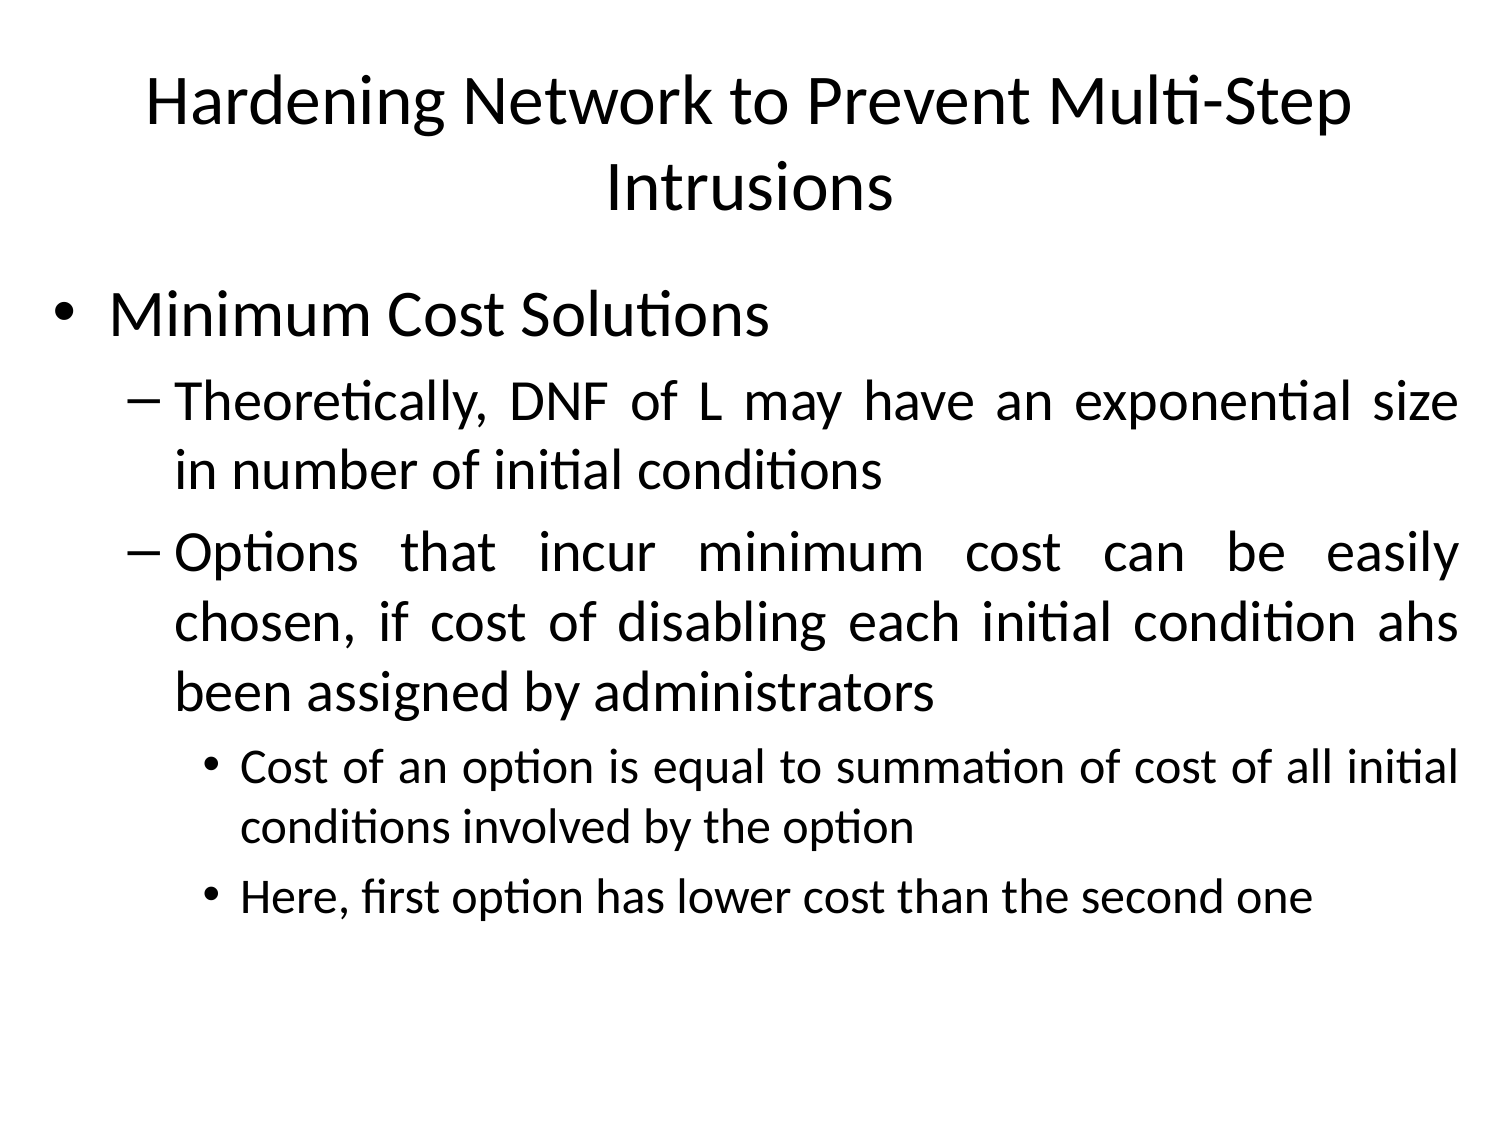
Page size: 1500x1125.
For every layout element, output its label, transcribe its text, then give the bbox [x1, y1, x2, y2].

title Hardening Network to Prevent Multi-Step Intrusions [75, 45, 1425, 233]
list Minimum Cost Solutions Theoretically, DNF of L may have an exponential size in number of initial conditions Options that incur minimum cost can be easily chosen, if cost of disabling each initial condition ahs been assigned by administrators Cost of an option is equal to summation of cost of all initial conditions involved by the option Here, first option has lower cost than the second one [37, 262, 1475, 1088]
